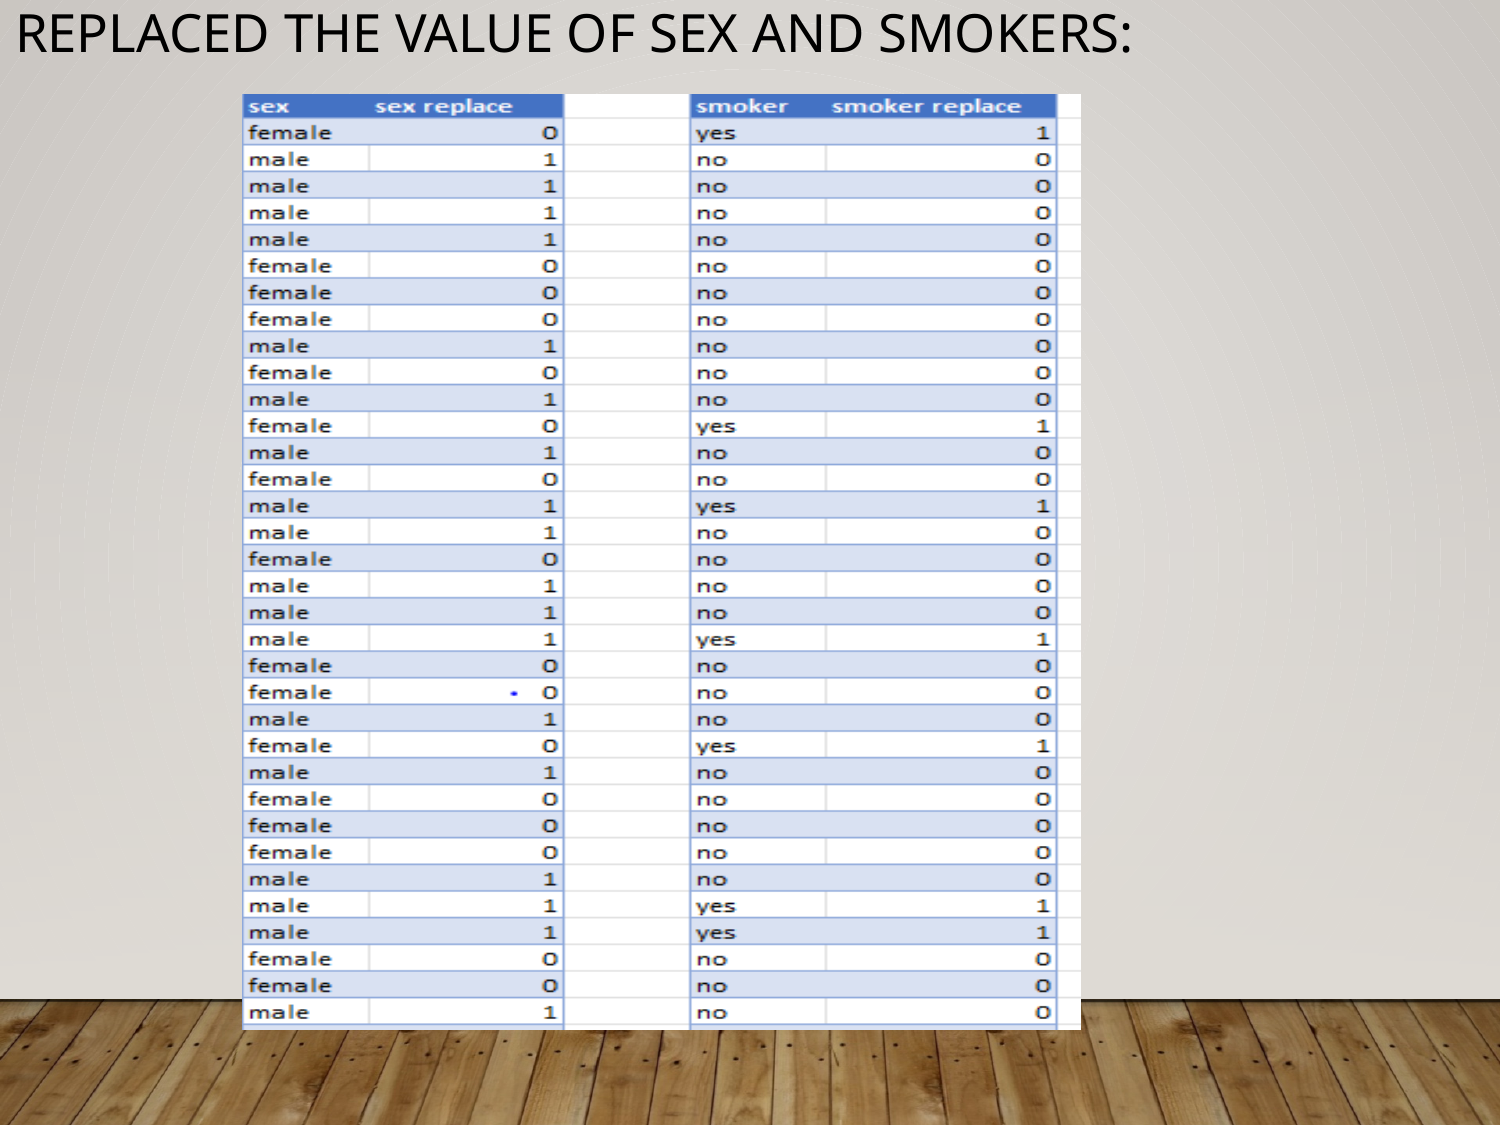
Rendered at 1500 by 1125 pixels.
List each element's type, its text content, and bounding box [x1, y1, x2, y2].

picture [0, 94, 1500, 1125]
title Replaced the value of sex and smokers: [0, 0, 1350, 106]
